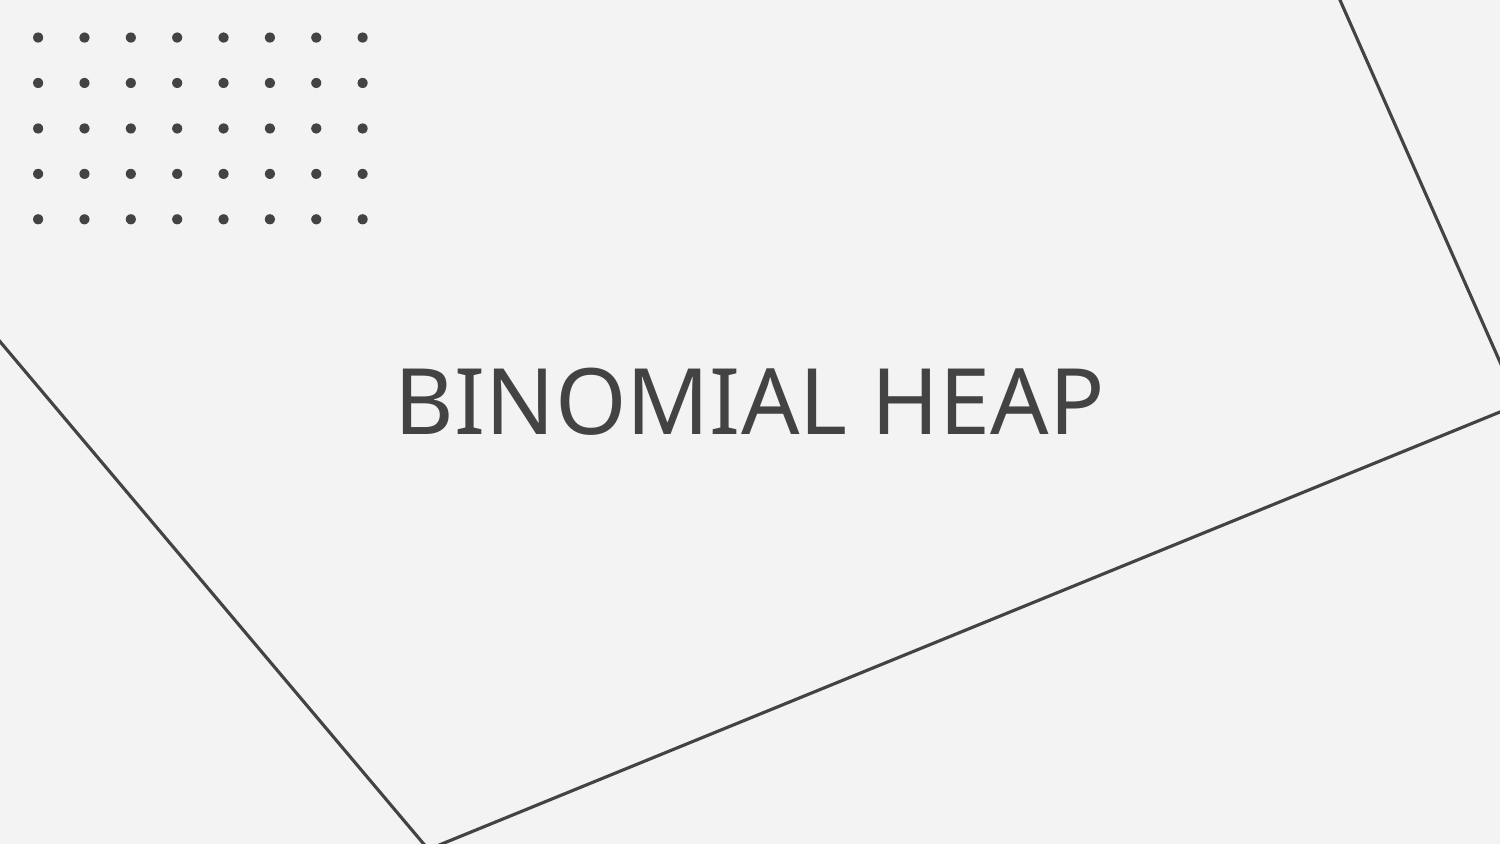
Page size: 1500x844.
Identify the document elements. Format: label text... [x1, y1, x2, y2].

title BINOMIAL HEAP [283, 319, 1217, 469]
